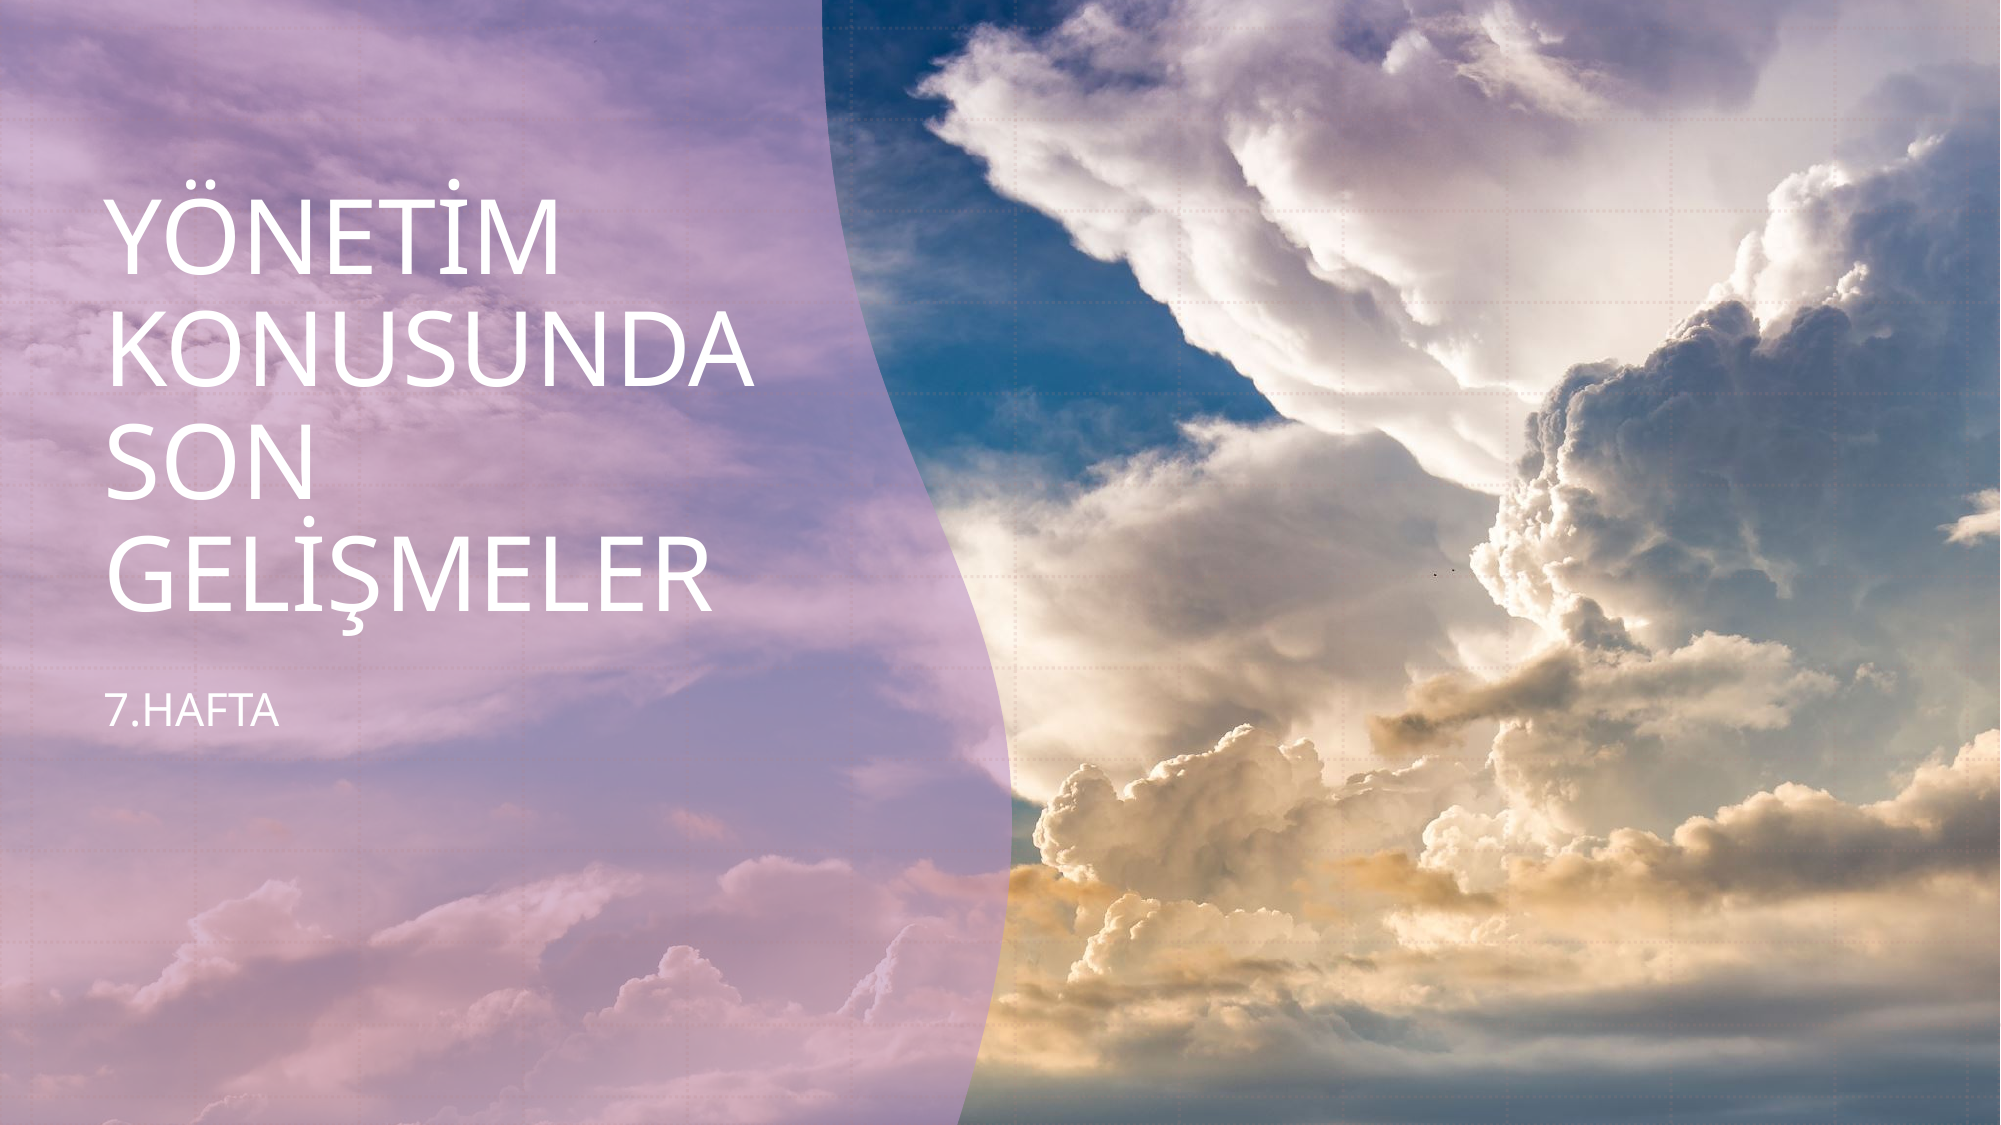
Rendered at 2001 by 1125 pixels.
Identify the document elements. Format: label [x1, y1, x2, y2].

text_box [0, 0, 2000, 1125]
